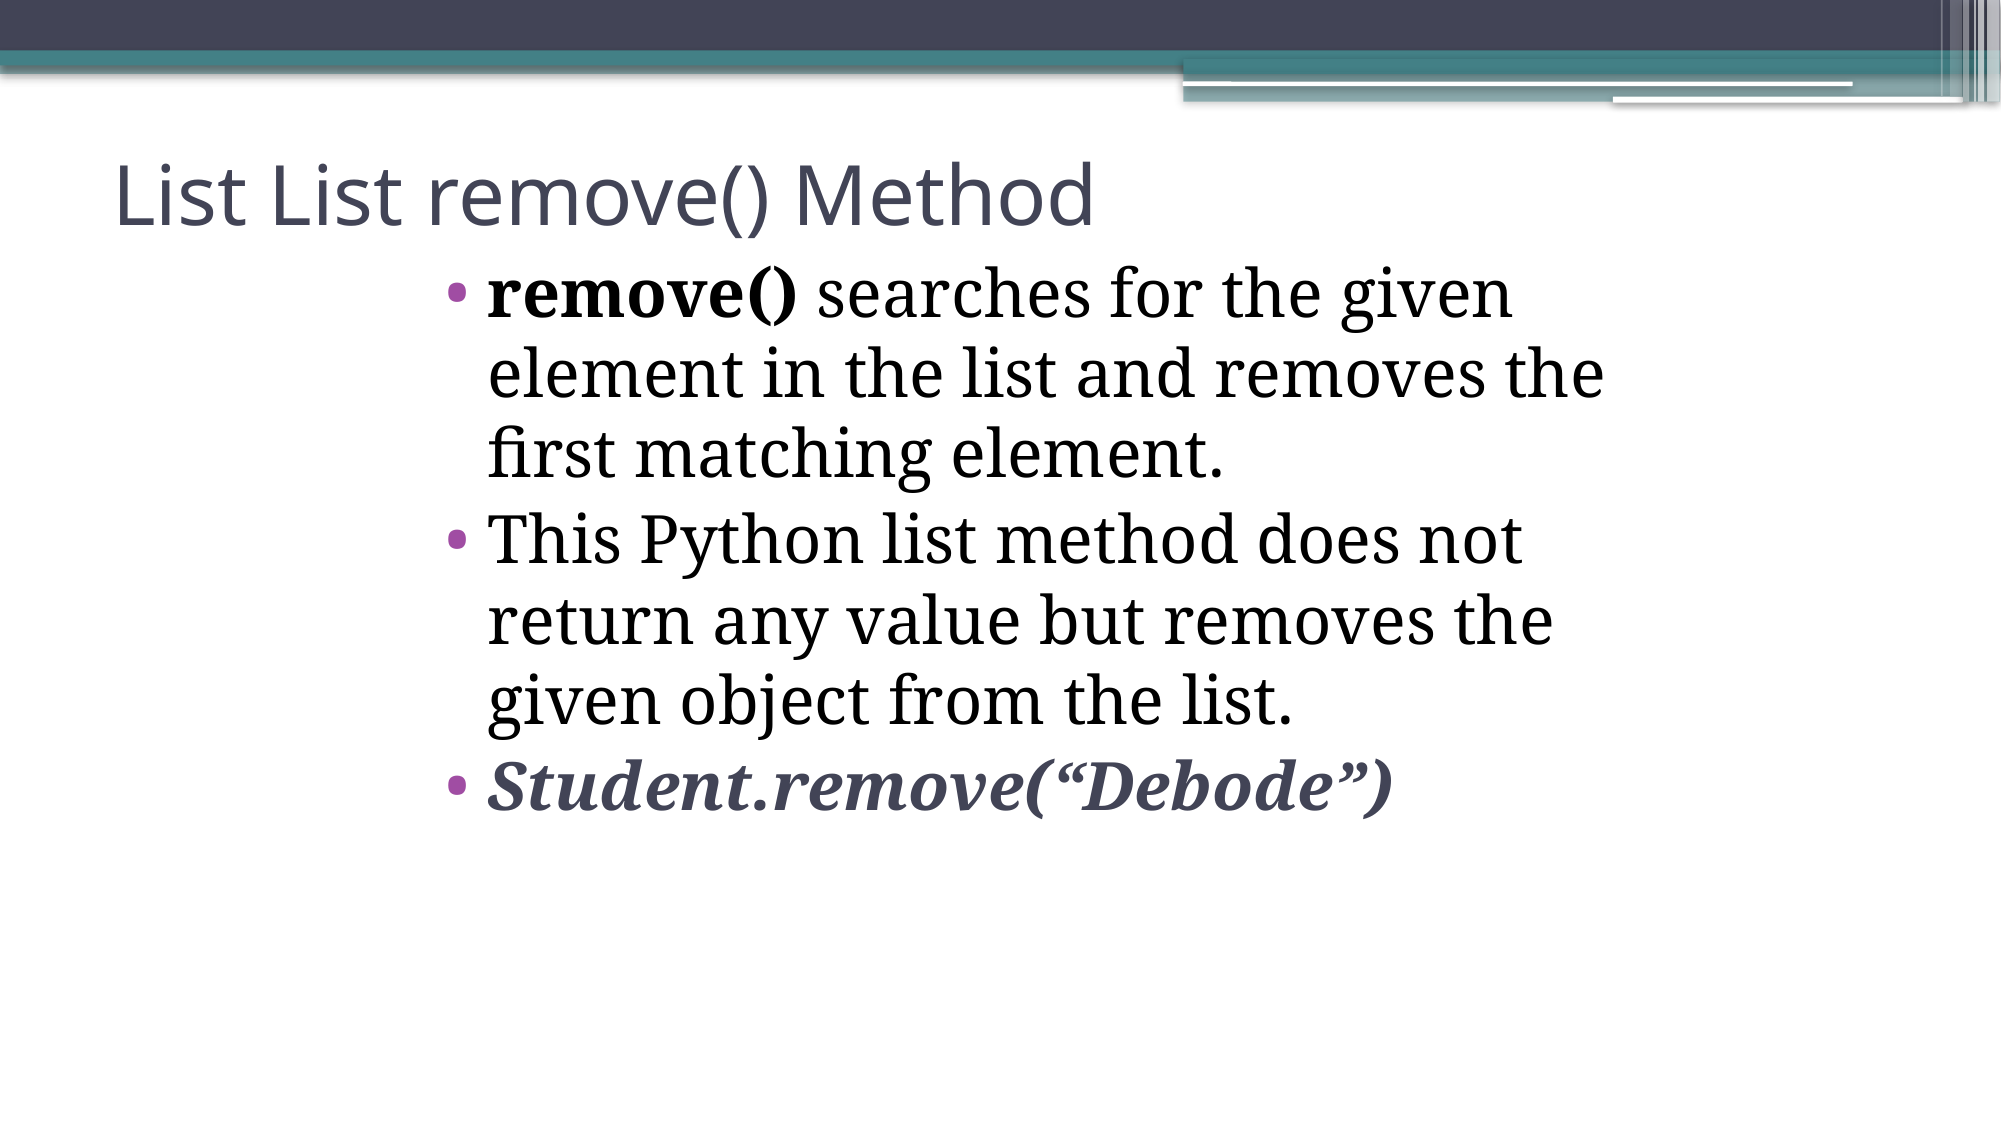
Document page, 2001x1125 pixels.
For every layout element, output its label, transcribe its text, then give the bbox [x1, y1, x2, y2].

list remove() searches for the given element in the list and removes the first matching element. This Python list method does not return any value but removes the given object from the list. Student.remove(“Debode”) [413, 243, 1701, 950]
title List List remove() Method [97, 104, 1898, 280]
